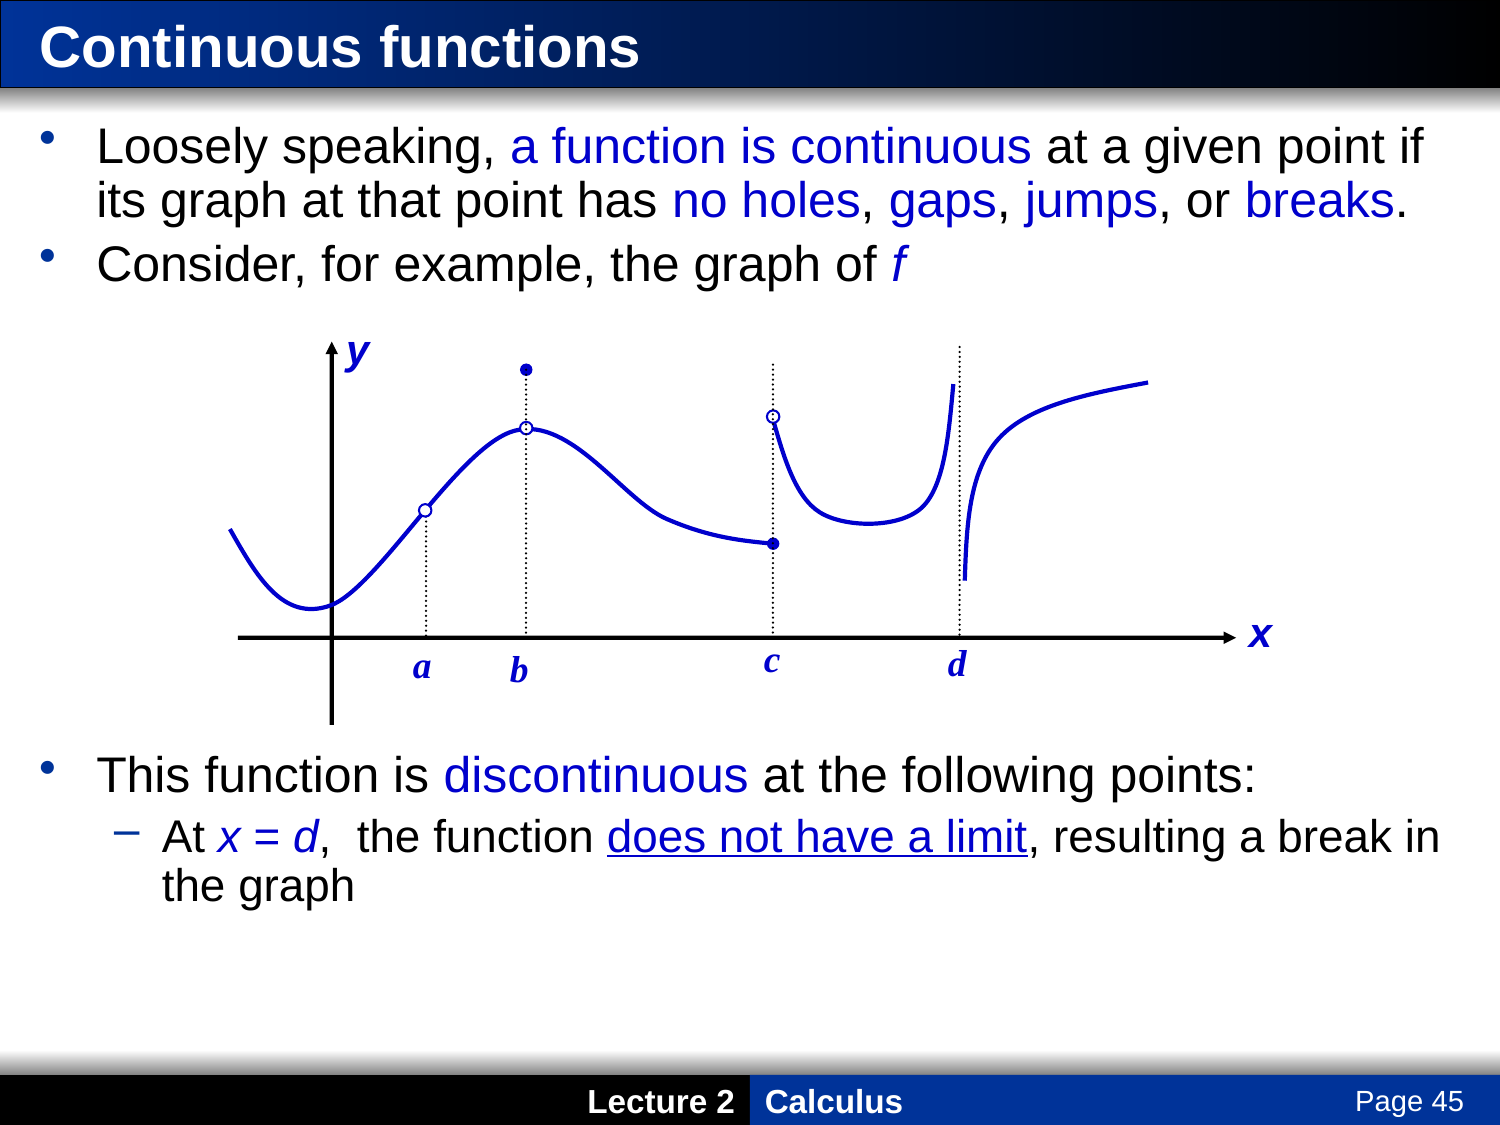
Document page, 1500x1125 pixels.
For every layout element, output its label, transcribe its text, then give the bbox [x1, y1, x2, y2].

text_box [766, 537, 780, 550]
text_box a [386, 642, 459, 694]
text_box [964, 382, 1149, 581]
list Loosely speaking, a function is continuous at a given point if its graph at that point has no holes, gaps, jumps, or breaks. Consider, for example, the graph of f This function is discontinuous at the following points: At x = d, the function does not have a limit, resulting a break in the graph [24, 112, 1475, 1050]
text_box b [483, 646, 555, 697]
text_box [519, 421, 533, 435]
title Continuous functions [24, 12, 1500, 75]
text_box c [736, 635, 809, 687]
text_box [766, 410, 780, 423]
text_box x [1234, 598, 1326, 664]
text_box [809, 631, 1237, 644]
text_box [519, 363, 533, 376]
slide_number Page 45 [1337, 1074, 1488, 1125]
text_box [774, 384, 954, 524]
text_box [325, 343, 331, 355]
text_box d [921, 640, 993, 691]
text_box [229, 429, 766, 609]
text_box y [331, 315, 387, 381]
text_box [418, 504, 432, 517]
